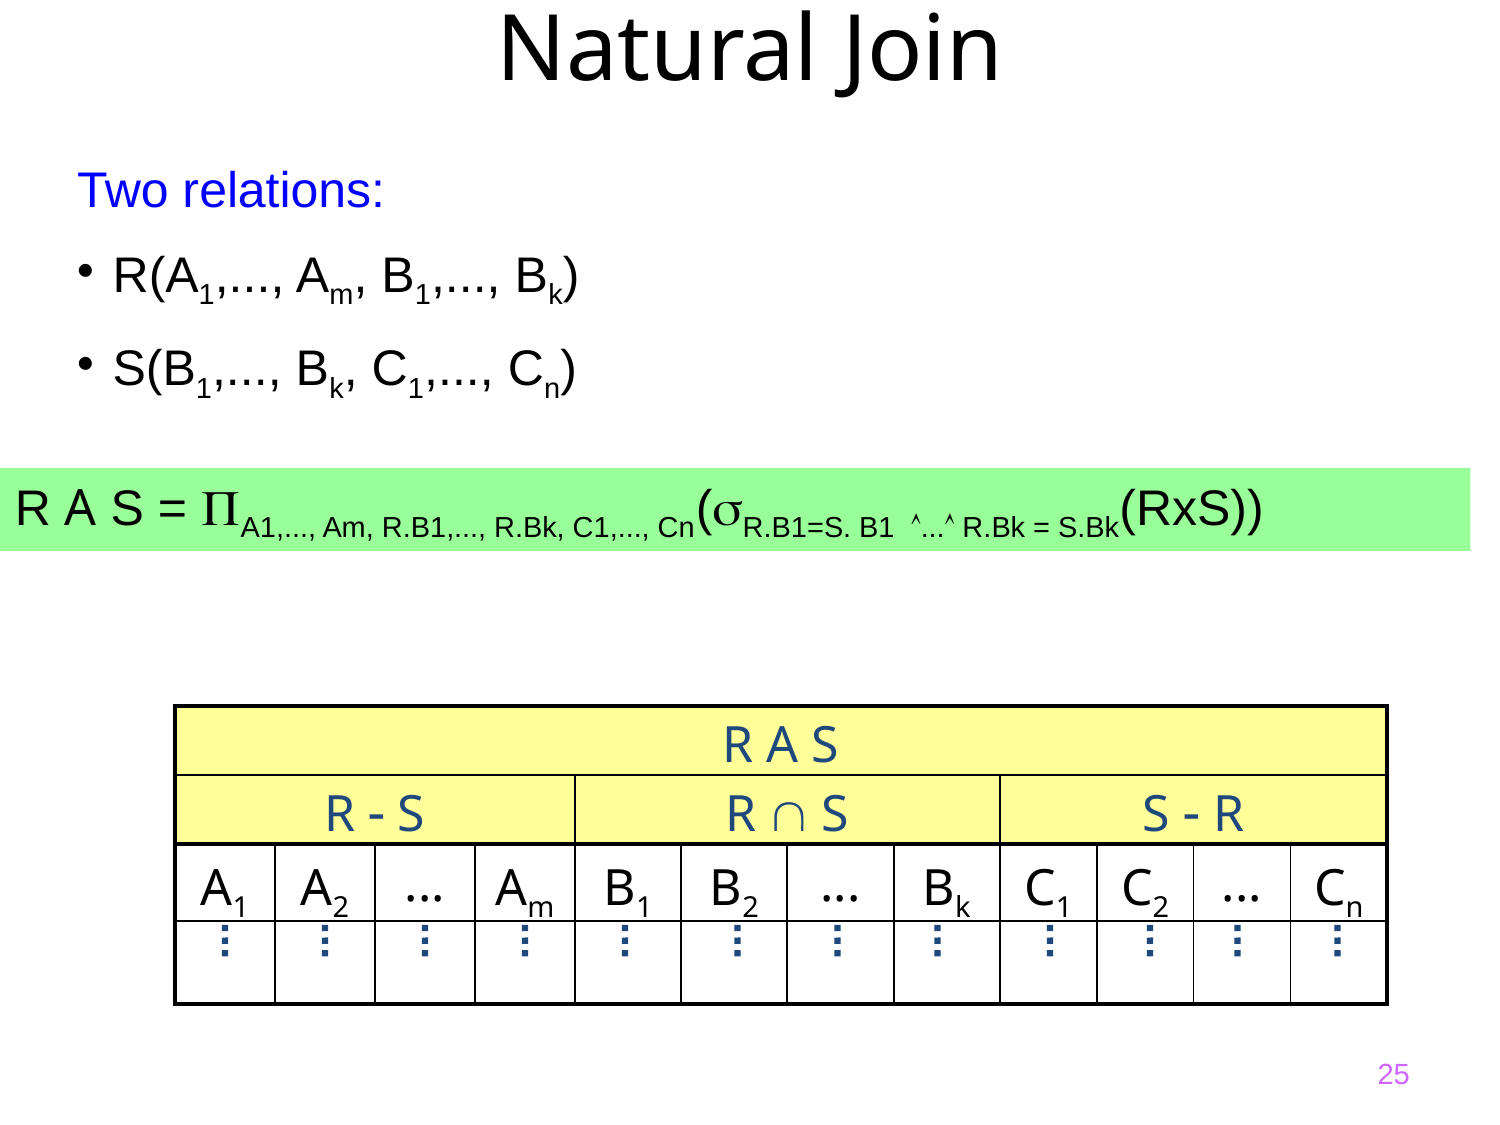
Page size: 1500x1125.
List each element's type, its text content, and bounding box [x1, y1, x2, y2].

table_cell [1001, 922, 1096, 1002]
table_cell S  R [1001, 776, 1385, 842]
table_cell Am [476, 846, 574, 920]
table_cell C1 [1001, 846, 1096, 920]
table_cell [895, 922, 999, 1002]
table_cell [476, 922, 574, 1002]
table_cell ... [1194, 846, 1290, 920]
table_cell R  S [576, 776, 999, 842]
table_cell Bk [895, 846, 999, 920]
table_cell C2 [1098, 846, 1193, 920]
table_cell [682, 922, 786, 1002]
title Natural Join [0, 0, 1500, 138]
table_cell A1 [177, 846, 274, 920]
table_cell ... [376, 846, 474, 920]
slide_number 25 [1074, 1042, 1425, 1103]
table_cell B2 [682, 846, 786, 920]
text_box Two relations: R(A1,..., Am, B1,..., Bk) S(B1,..., Bk, C1,..., Cn) [62, 149, 888, 412]
table_header R A S [177, 708, 1385, 774]
table_cell R  S [177, 776, 574, 842]
text_box R A S = A1,..., Am, R.B1,..., R.Bk, C1,..., Cn(R.B1=S. B1 ... R.Bk = S.Bk(RxS)) [0, 467, 1471, 551]
table_cell [1194, 922, 1290, 1002]
table_cell A2 [276, 846, 374, 920]
table_cell ... [788, 846, 893, 920]
table_cell [576, 922, 680, 1002]
table_cell [1291, 922, 1385, 1002]
table_cell [276, 922, 374, 1002]
table_cell [1098, 922, 1193, 1002]
table_cell B1 [576, 846, 680, 920]
table_cell [788, 922, 893, 1002]
table_cell [177, 922, 274, 1002]
table_cell [376, 922, 474, 1002]
table_cell Cn [1291, 846, 1385, 920]
